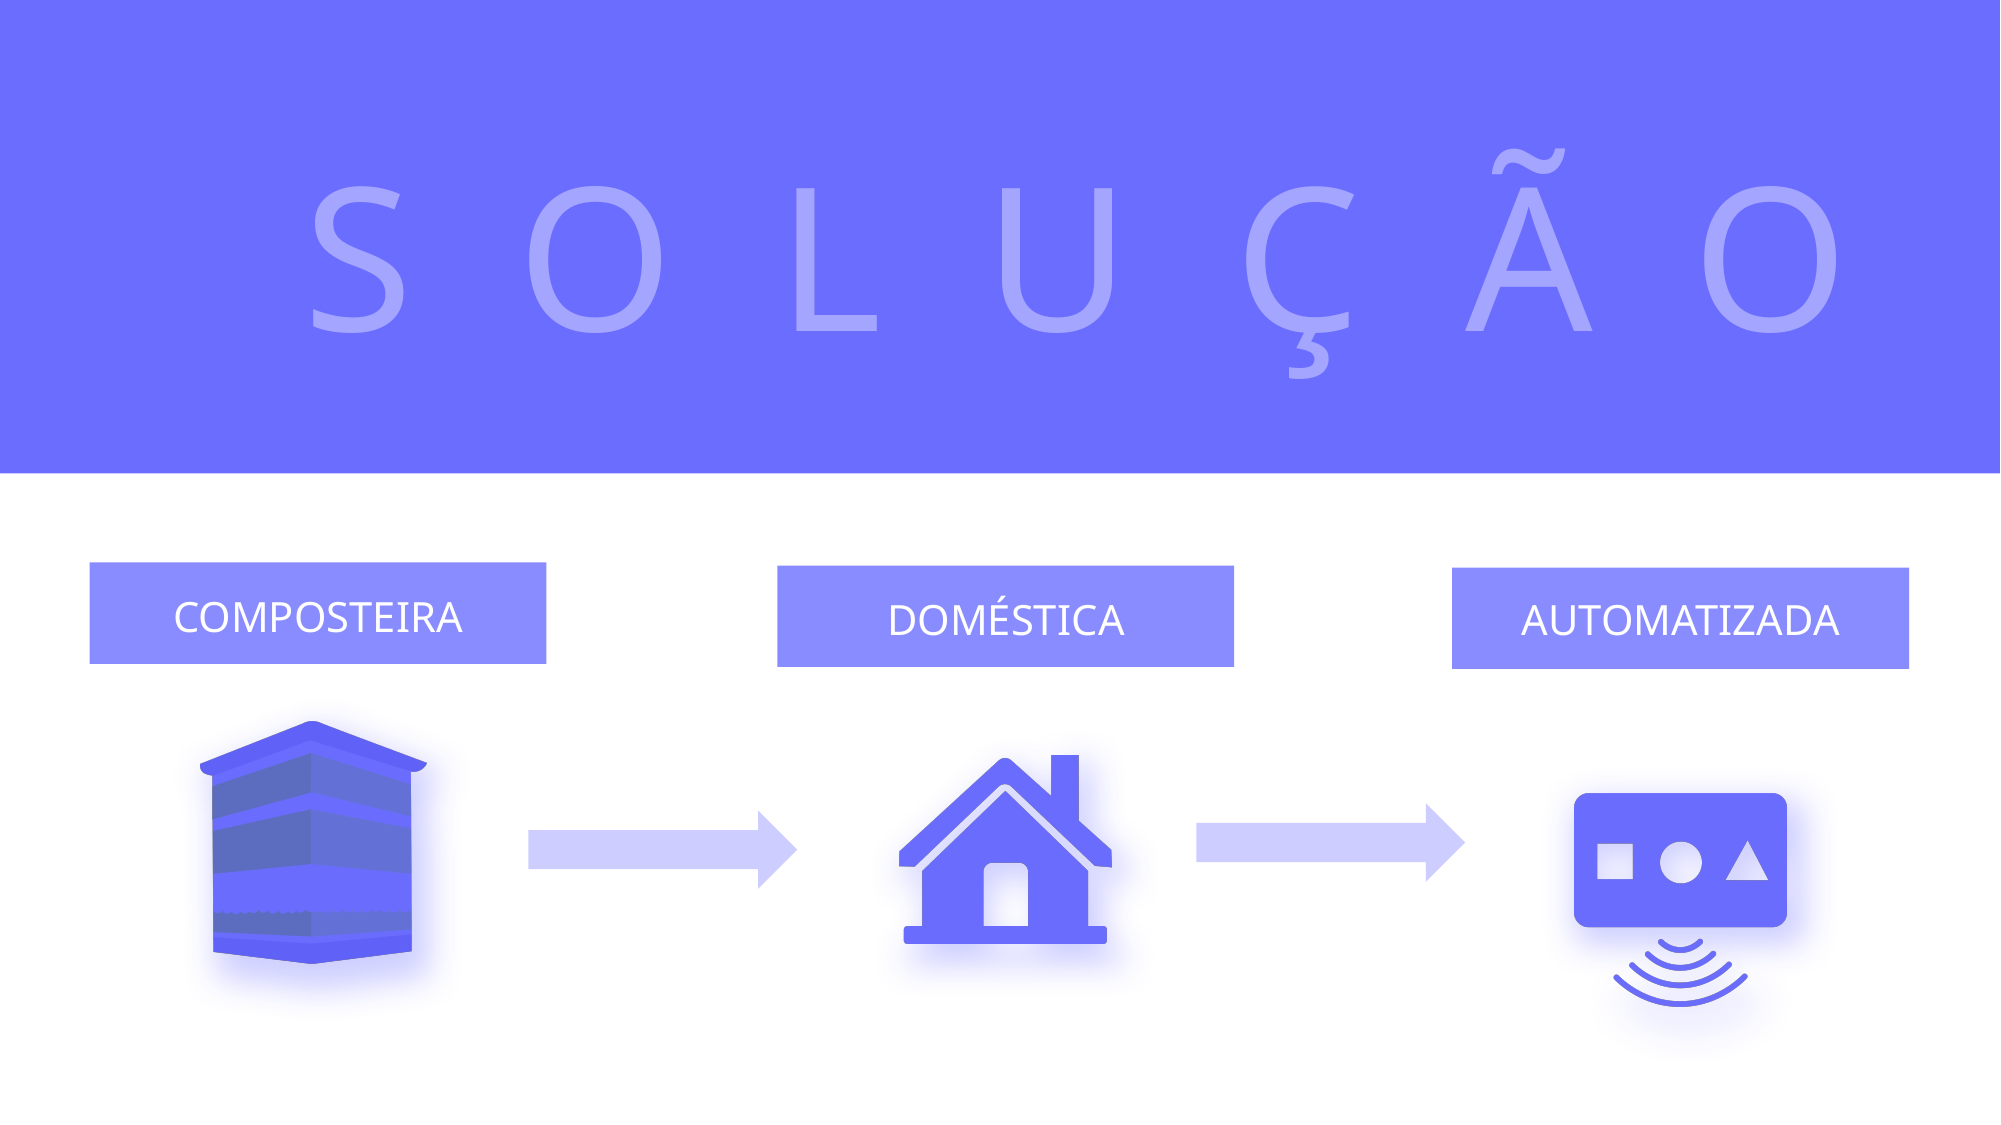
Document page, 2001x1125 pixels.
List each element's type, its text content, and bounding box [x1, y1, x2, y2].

picture [899, 755, 1112, 944]
text_box [1195, 800, 1467, 885]
text_box [527, 808, 799, 892]
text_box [1452, 567, 1910, 670]
text_box [0, 0, 2000, 474]
picture [200, 721, 427, 964]
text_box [777, 565, 1235, 667]
text_box SOLUÇÃO [288, 123, 1866, 379]
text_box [89, 562, 547, 664]
picture [1574, 793, 1787, 1007]
